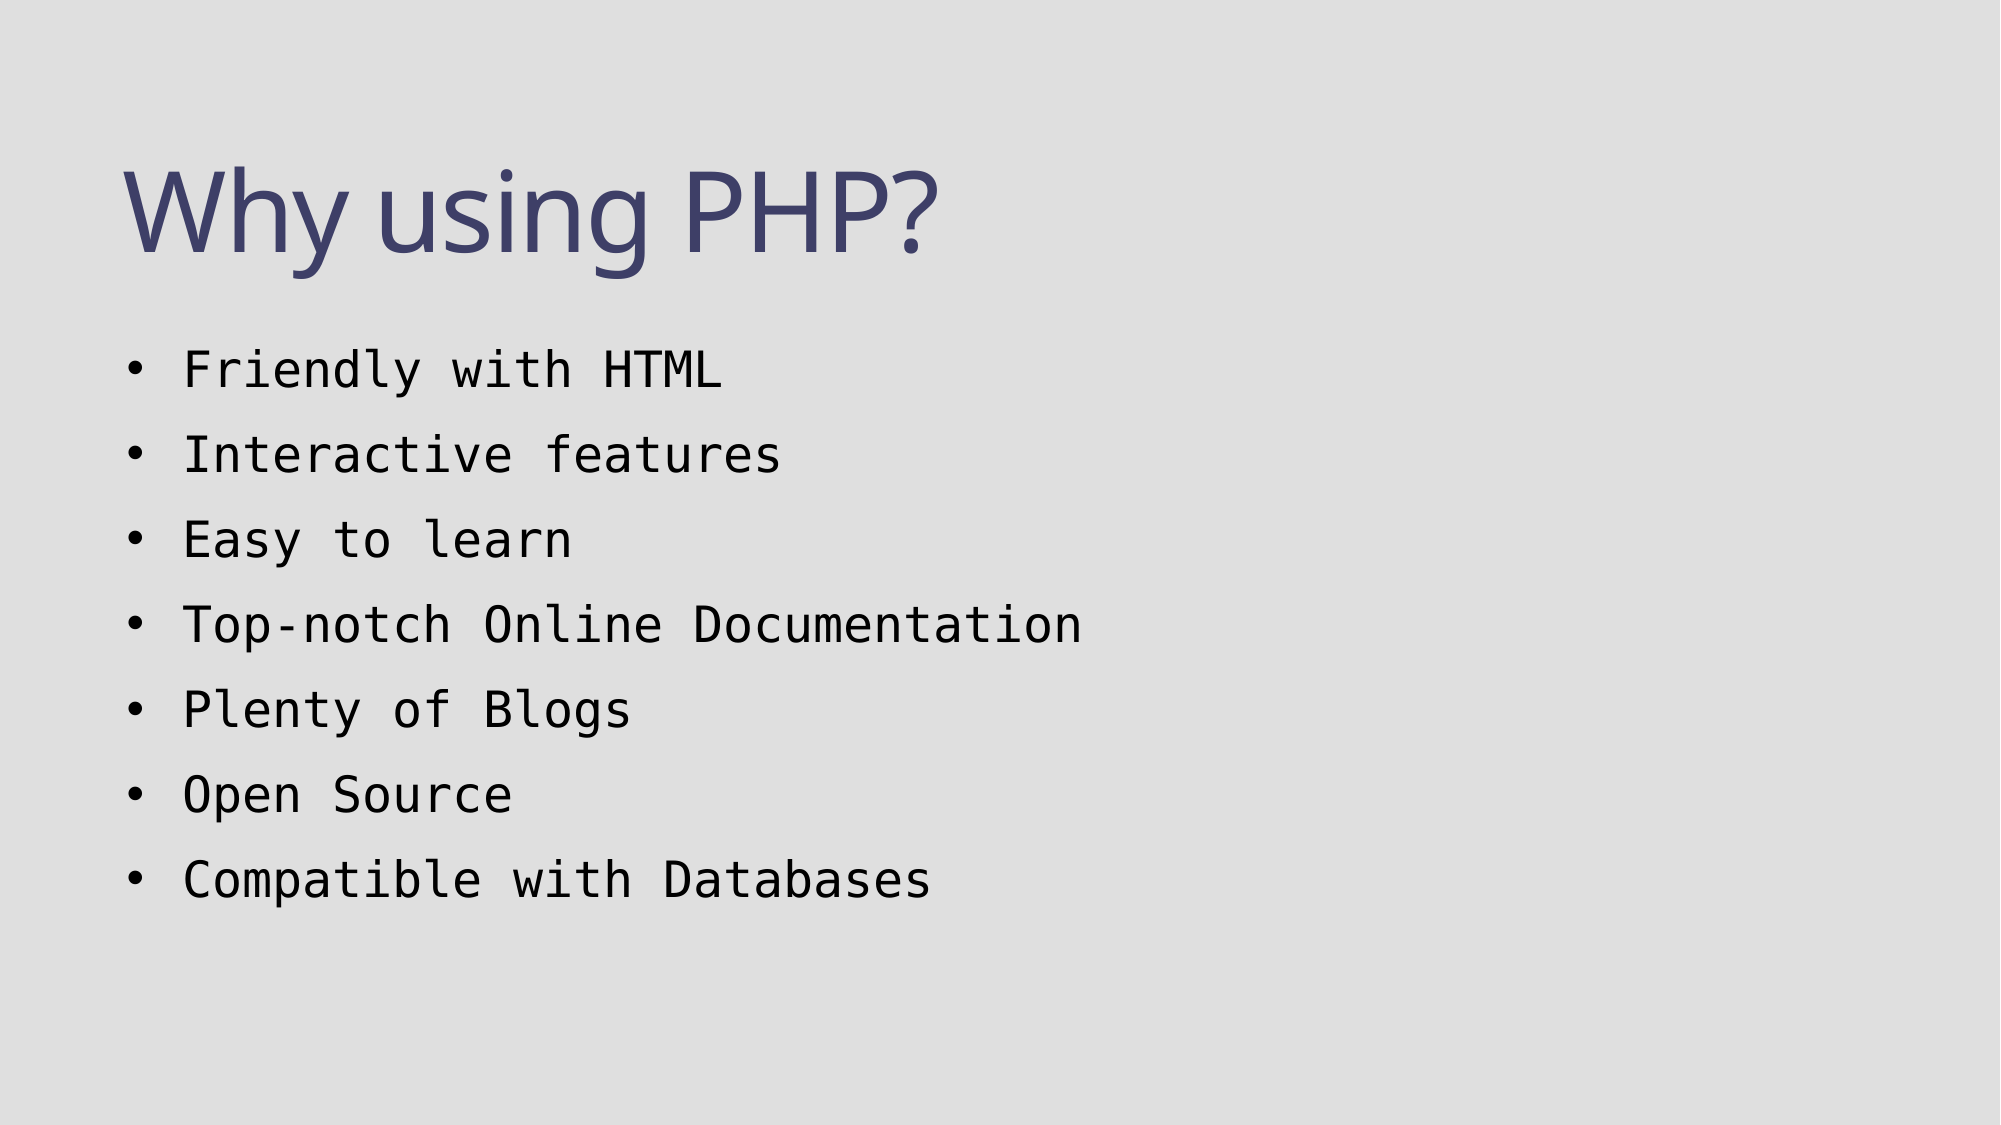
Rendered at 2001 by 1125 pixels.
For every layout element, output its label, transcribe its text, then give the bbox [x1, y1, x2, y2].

list Friendly with HTML Interactive features Easy to learn Top-notch Online Documentation Plenty of Blogs Open Source Compatible with Databases [111, 329, 1876, 948]
title Why using PHP? [107, 81, 1875, 354]
